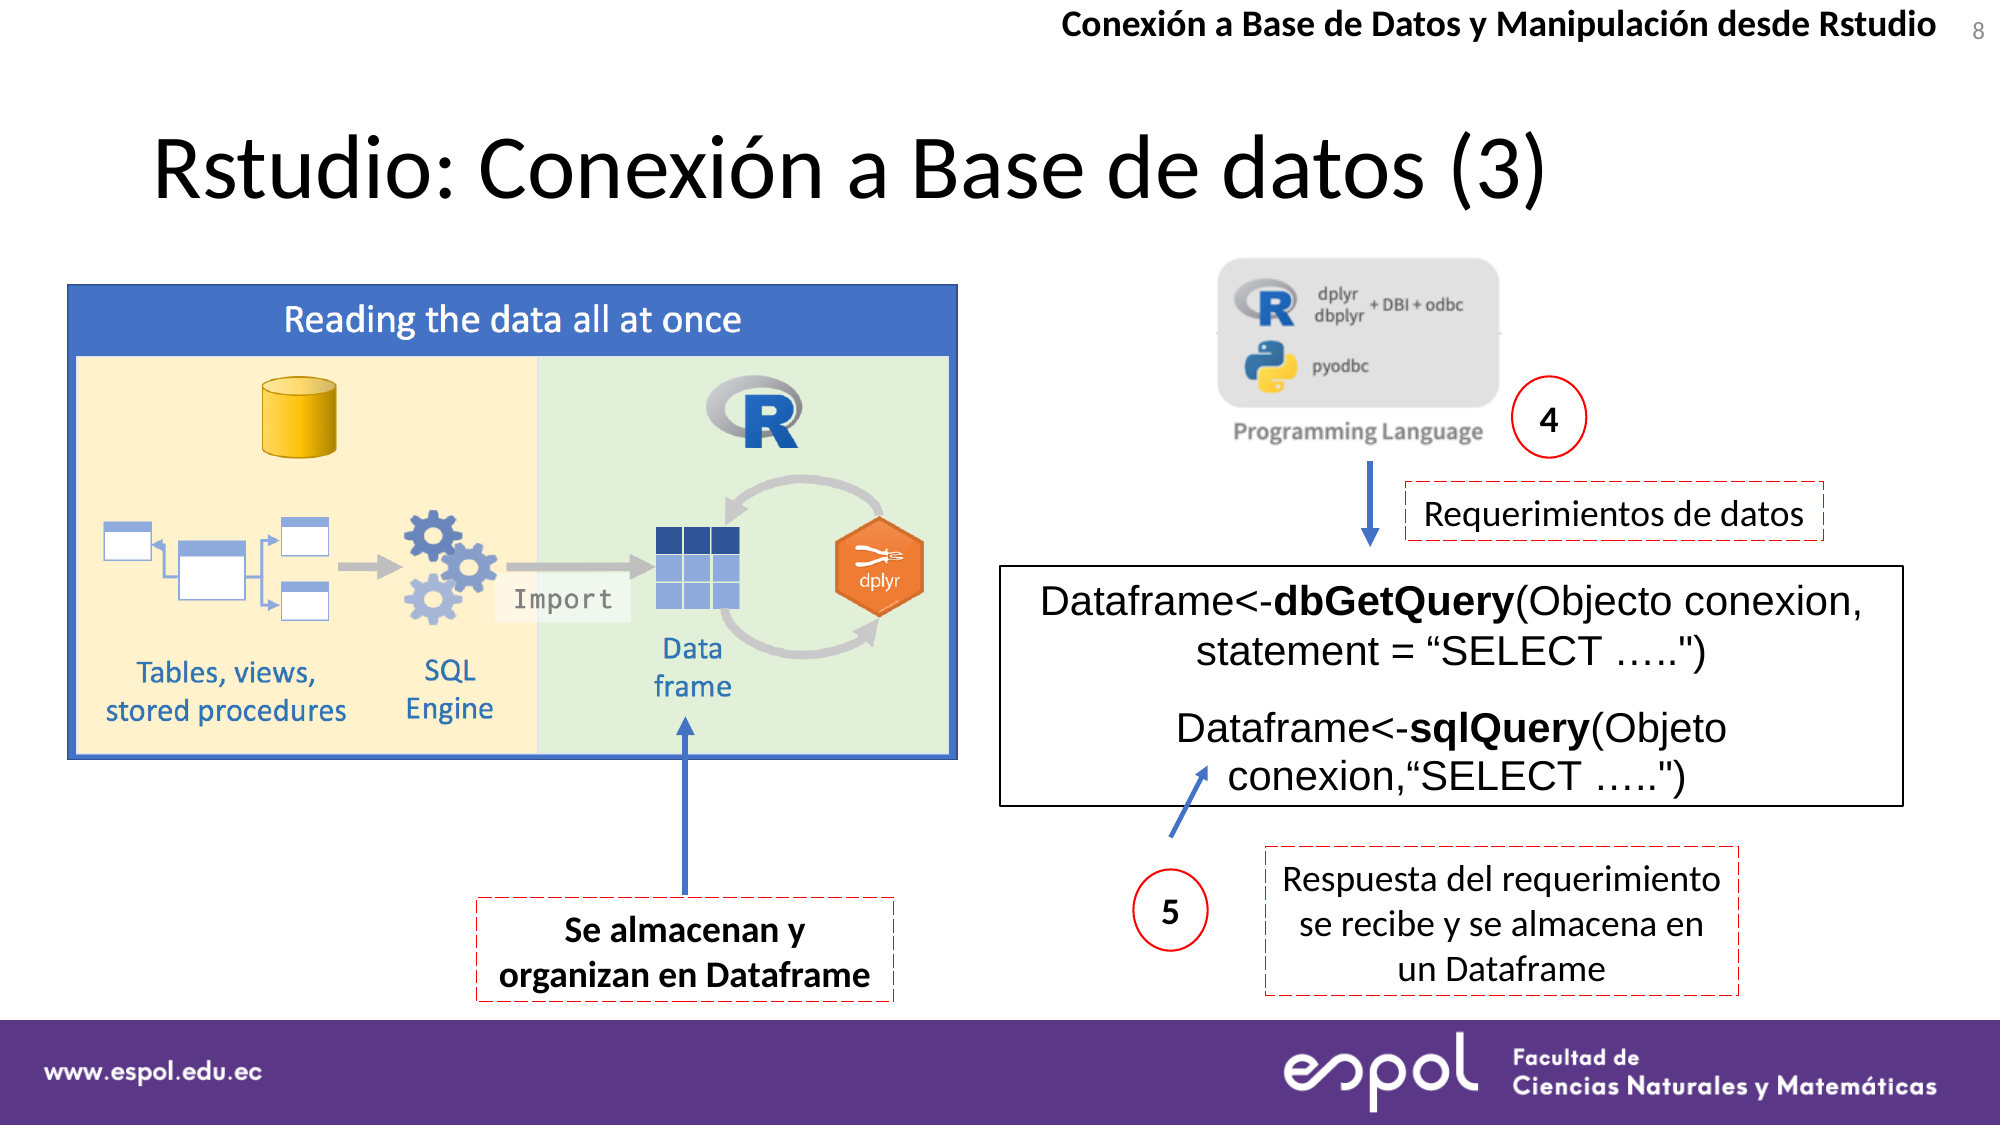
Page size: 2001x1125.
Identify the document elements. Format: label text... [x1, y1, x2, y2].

slide_number 8 [1550, 0, 2000, 60]
text_box 5 [1132, 868, 1209, 952]
text_box Respuesta del requerimiento se recibe y se almacena en un Dataframe [1265, 846, 1739, 996]
picture [60, 277, 964, 768]
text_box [1170, 765, 1208, 838]
title Rstudio: Conexión a Base de datos (3) [137, 59, 1863, 278]
text_box 4 [1511, 375, 1588, 459]
text_box Se almacenan y organizan en Dataframe [476, 897, 894, 1002]
picture [0, 1020, 2000, 1125]
text_box Dataframe<-dbGetQuery(Objecto conexion, statement = “SELECT …..") Dataframe<-sqlQuery(Objeto conexion,“SELECT …..") [999, 566, 1904, 807]
text_box Conexión a Base de Datos y Manipulación desde Rstudio [1031, 0, 1953, 52]
picture [1215, 242, 1502, 452]
text_box Requerimientos de datos [1405, 481, 1824, 541]
